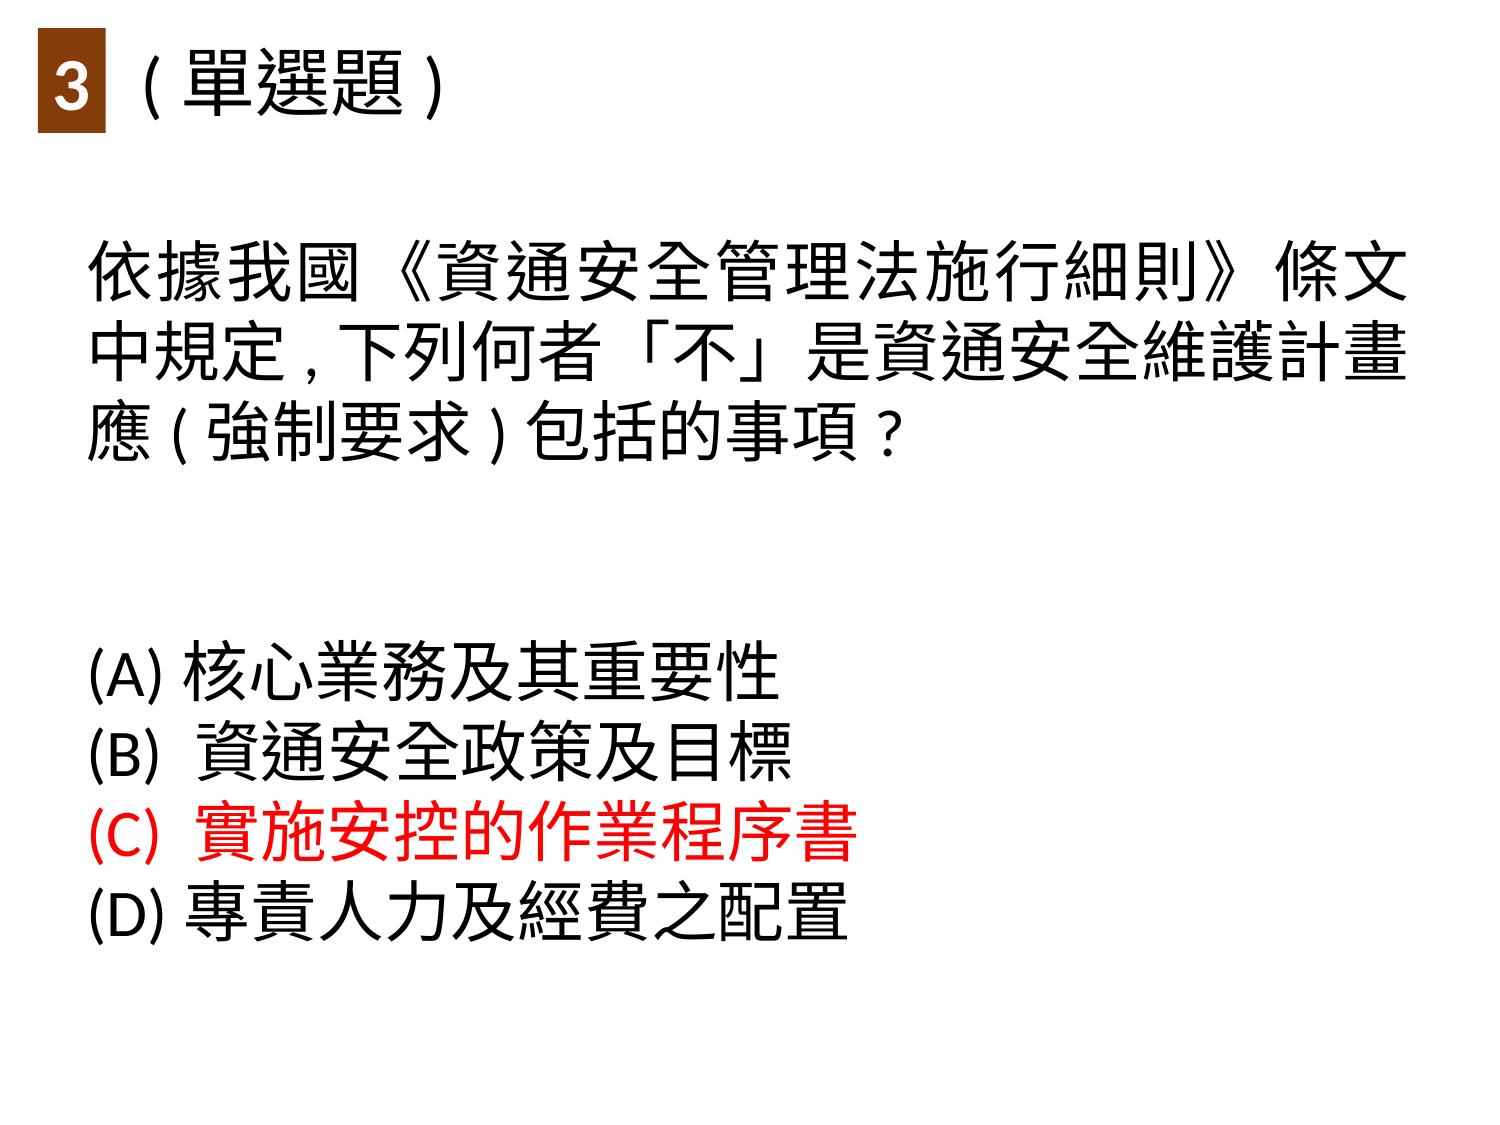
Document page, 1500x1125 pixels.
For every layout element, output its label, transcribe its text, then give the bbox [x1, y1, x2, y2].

text_box (單選題) [125, 28, 461, 133]
text_box 依據我國《資通安全管理法施行細則》條文中規定,下列何者「不」是資通安全維護計畫應(強制要求)包括的事項? (A)核心業務及其重要性 (B) 資通安全政策及目標 (C) 實施安控的作業程序書 (D)專責人力及經費之配置 [71, 222, 1425, 957]
text_box 3 [37, 28, 106, 133]
